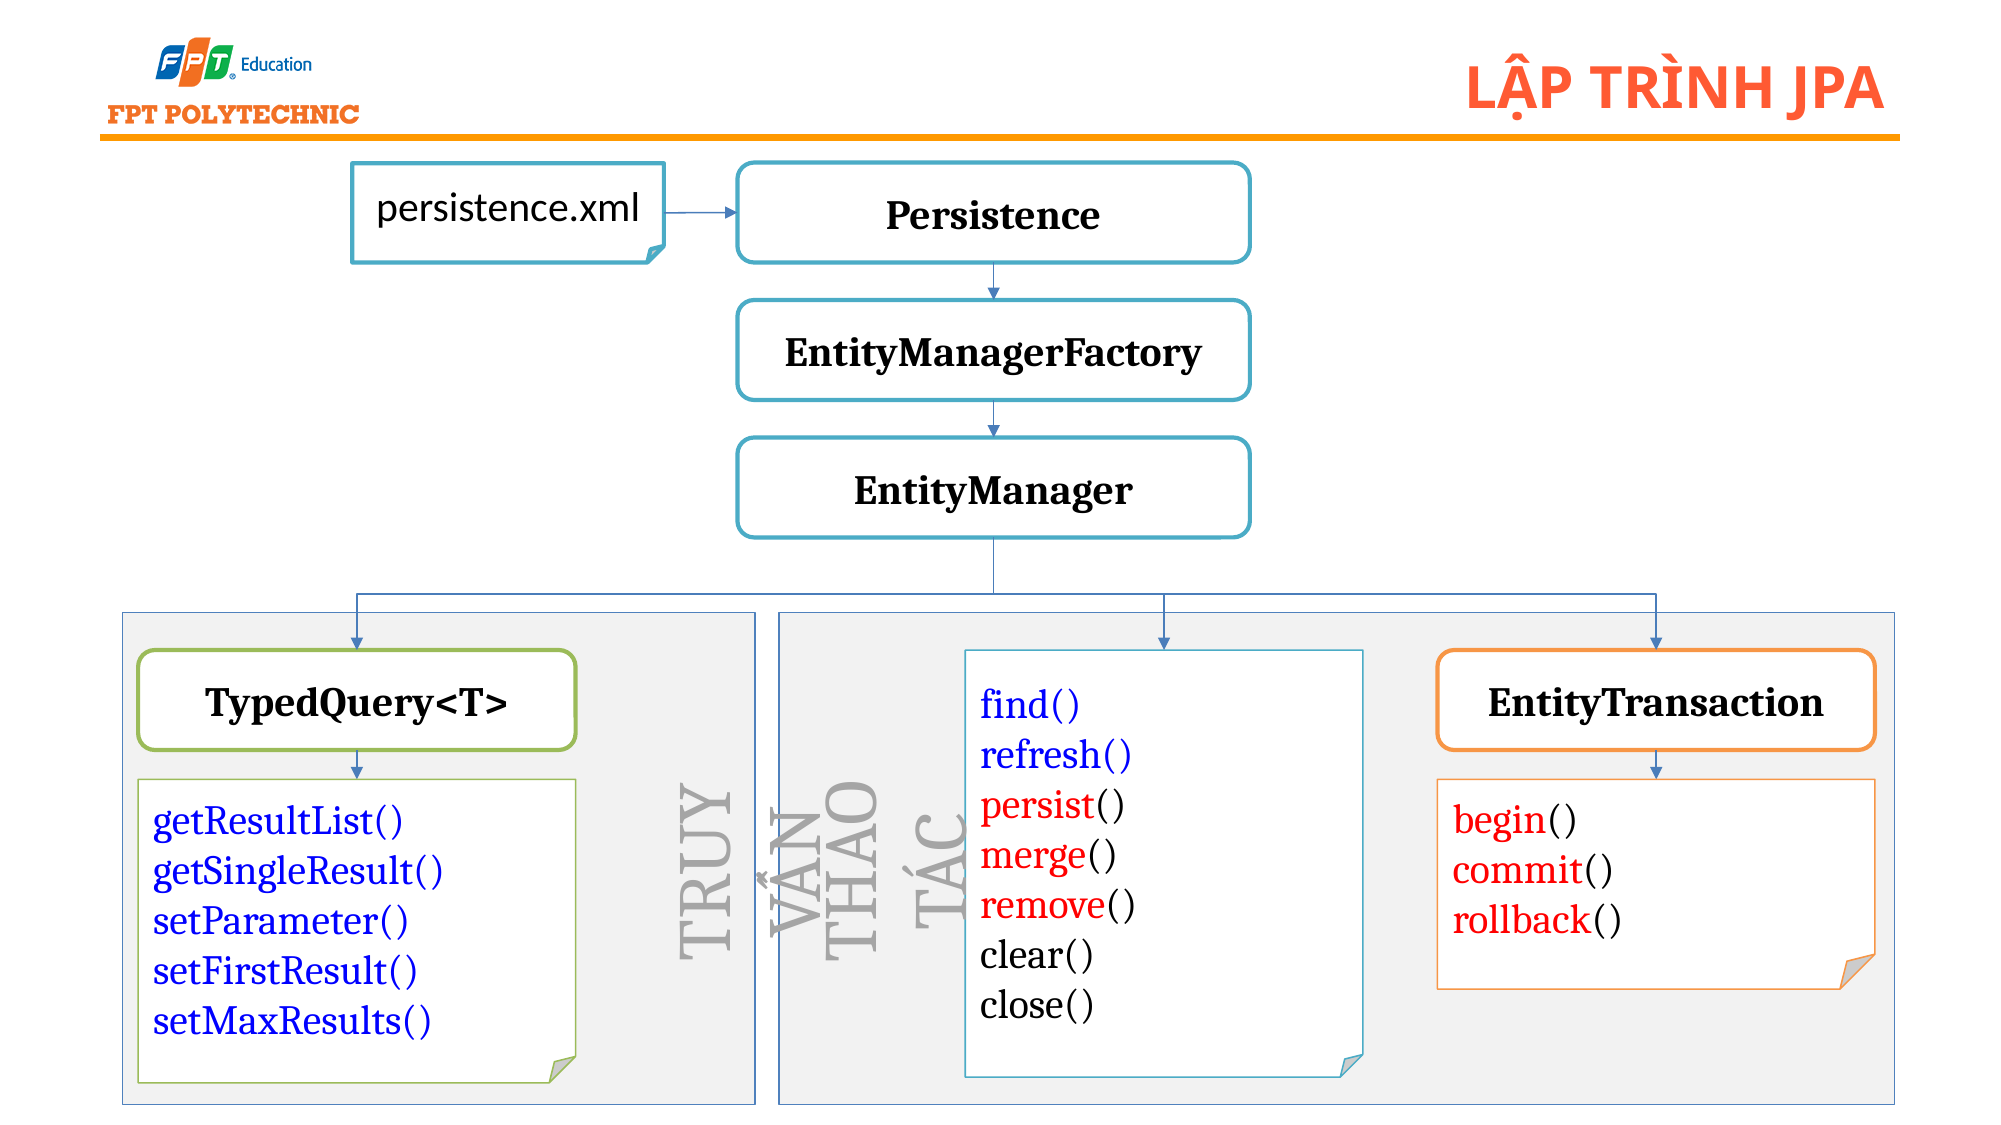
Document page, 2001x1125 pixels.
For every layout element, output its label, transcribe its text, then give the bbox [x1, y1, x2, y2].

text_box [618, 275, 732, 913]
text_box EntityManagerFactory [737, 299, 1250, 400]
picture [99, 135, 367, 143]
text_box EntityManager [737, 437, 1250, 538]
text_box find() refresh() persist() merge() remove() clear() close() [965, 650, 1363, 1078]
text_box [1268, 262, 1382, 926]
text_box Persistence [737, 162, 1250, 263]
text_box TypedQuery<T> [138, 650, 576, 751]
title Lập trình JPA [366, 45, 1900, 125]
text_box begin() commit() rollback() [1437, 779, 1875, 990]
text_box getResultList() getSingleResult() setParameter() setFirstResult() setMaxResults() [138, 779, 576, 1083]
text_box Truy vấn [647, 715, 793, 1028]
picture [99, 25, 367, 134]
text_box EntityTransaction [1437, 650, 1875, 751]
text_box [1022, 508, 1136, 680]
text_box Thao tác [793, 715, 989, 1028]
text_box persistence.xml [352, 163, 664, 263]
text_box [779, 612, 1895, 1105]
text_box [122, 612, 755, 1105]
